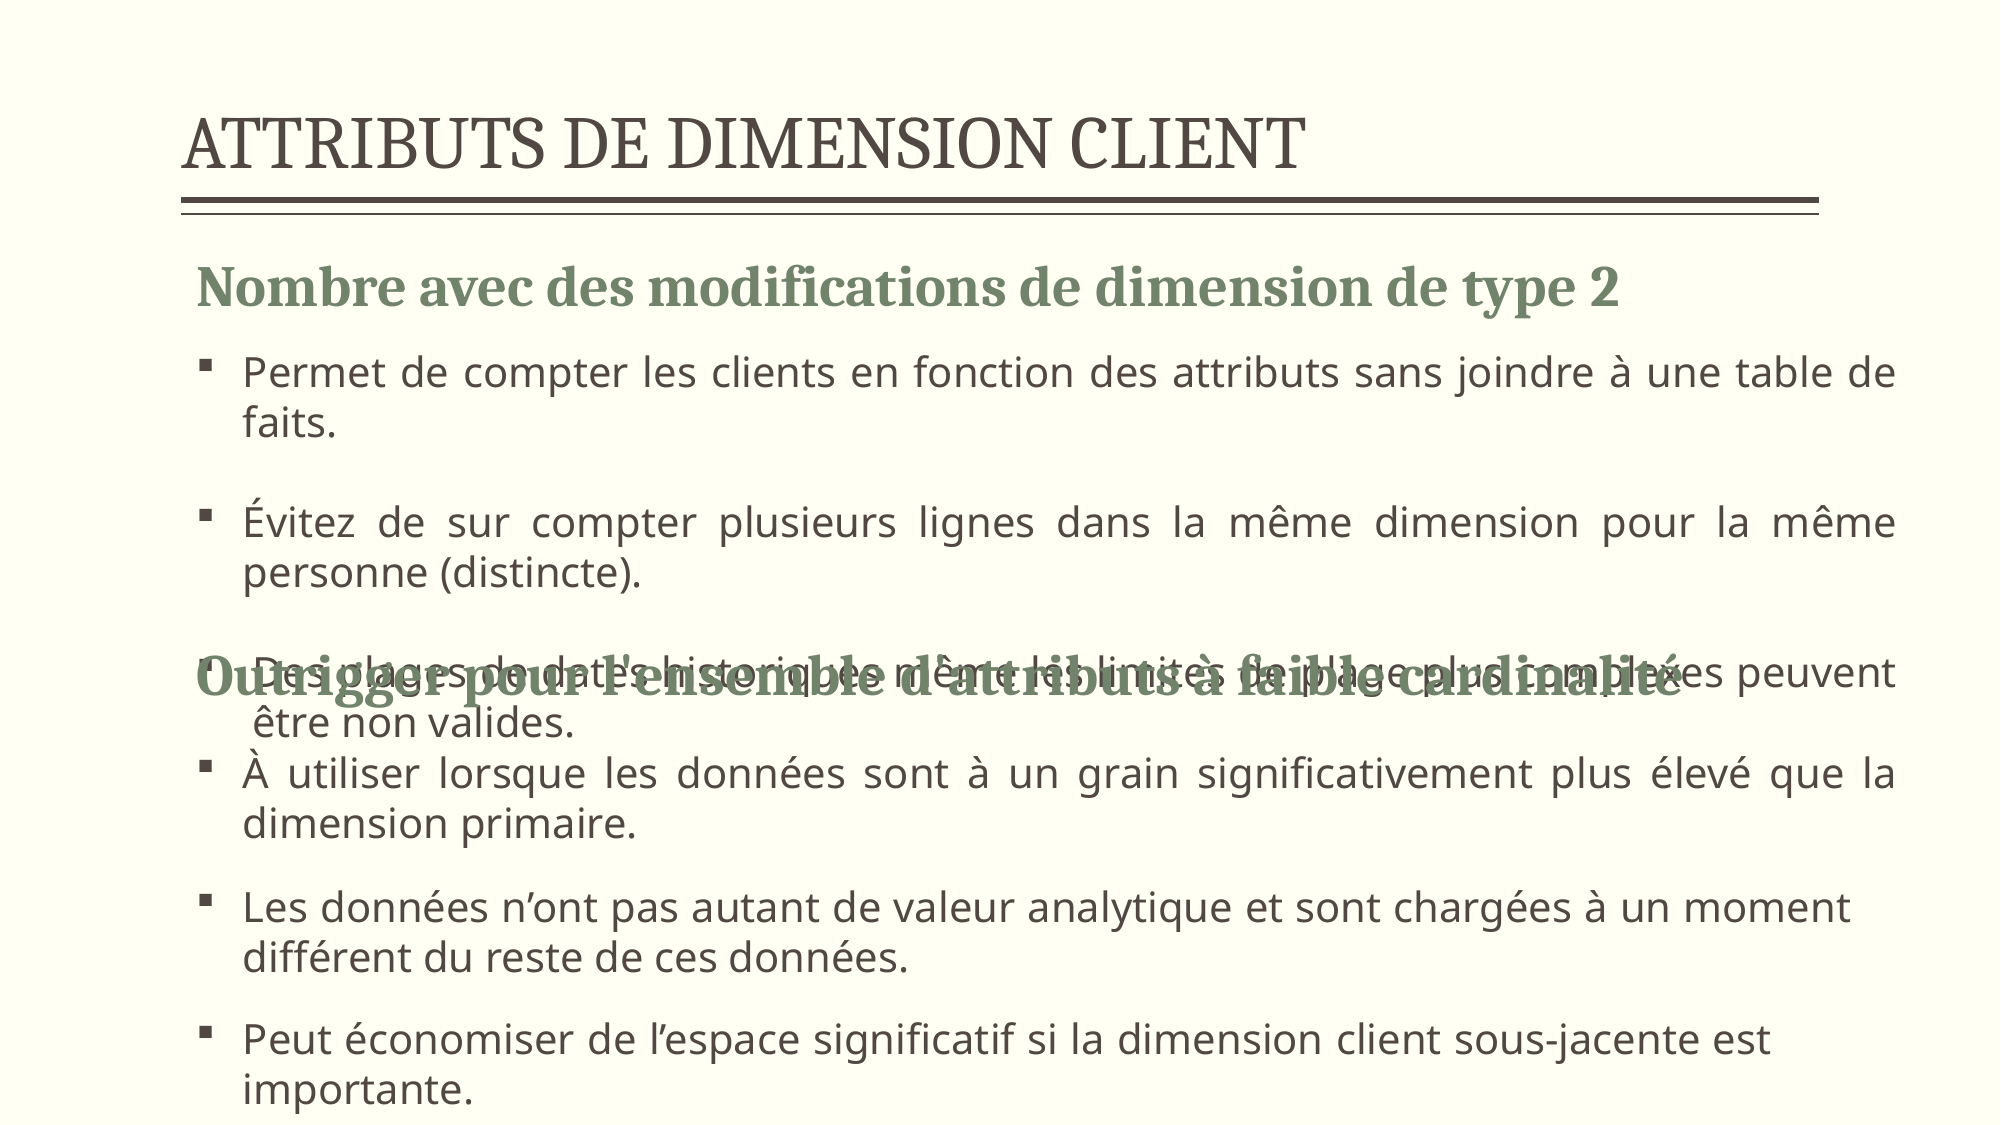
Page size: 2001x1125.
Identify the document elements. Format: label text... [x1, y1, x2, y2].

text_box Permet de compter les clients en fonction des attributs sans joindre à une table de faits. Évitez de sur compter plusieurs lignes dans la même dimension pour la même personne (distincte). Des plages de dates historiques même les limites de plage plus complexes peuvent être non valides. [181, 338, 1913, 739]
title ATTRIBUTS DE DIMENSION CLIENT [181, 12, 1819, 193]
text_box À utiliser lorsque les données sont à un grain significativement plus élevé que la dimension primaire. [181, 739, 1913, 854]
text_box Peut économiser de l’espace significatif si la dimension client sous-jacente est importante. [181, 1005, 1788, 1125]
text_box Les données n’ont pas autant de valeur analytique et sont chargées à un moment différent du reste de ces données. [181, 873, 1867, 1034]
text_box Outrigger pour l'ensemble d'attributs à faible cardinalité [181, 629, 1760, 715]
text_box Nombre avec des modifications de dimension de type 2 [181, 241, 1760, 338]
